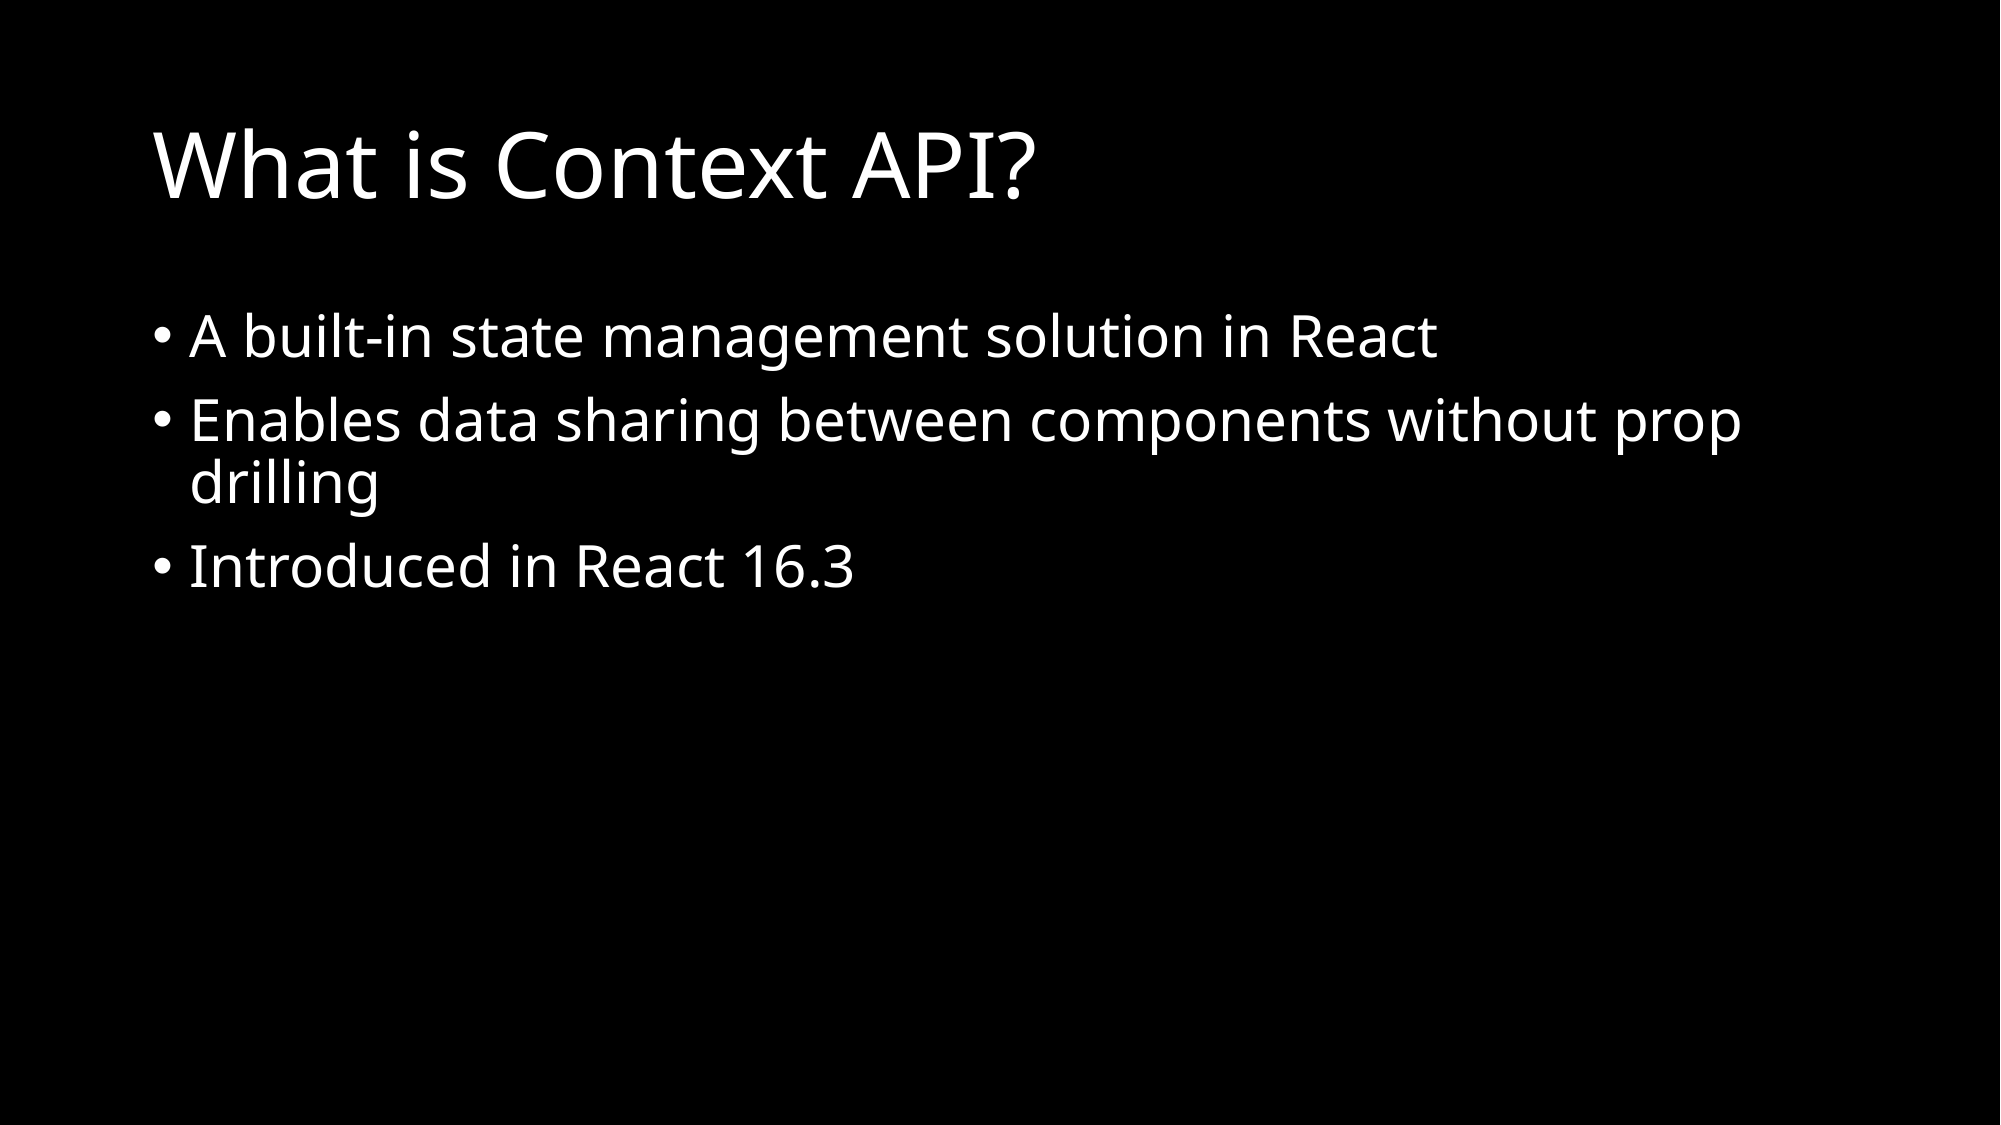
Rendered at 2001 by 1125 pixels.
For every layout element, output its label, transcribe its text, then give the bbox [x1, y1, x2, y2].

list A built-in state management solution in React Enables data sharing between components without prop drilling Introduced in React 16.3 [137, 299, 1863, 1014]
title What is Context API? [137, 59, 1863, 278]
